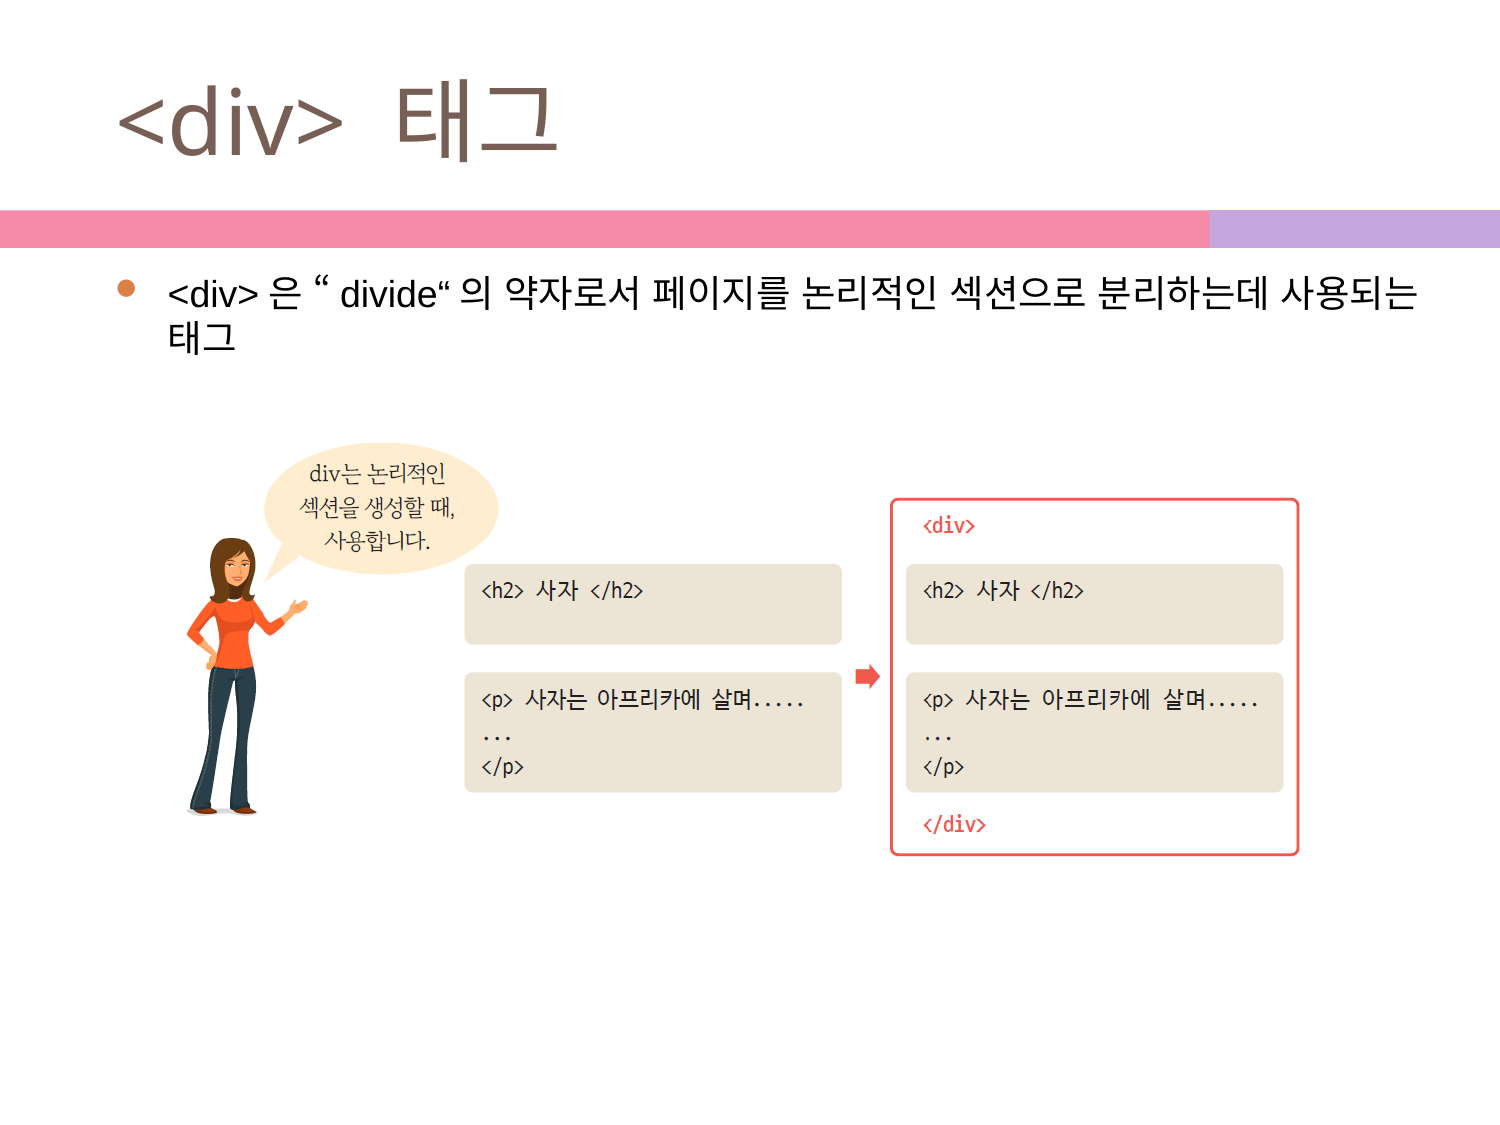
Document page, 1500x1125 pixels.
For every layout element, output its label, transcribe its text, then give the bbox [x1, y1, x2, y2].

picture [168, 430, 1309, 863]
title <div> 태그 [100, 37, 1438, 200]
list <div>은 “divide“의 약자로서 페이지를 논리적인 섹션으로 분리하는데 사용되는 태그 [100, 262, 1438, 1000]
